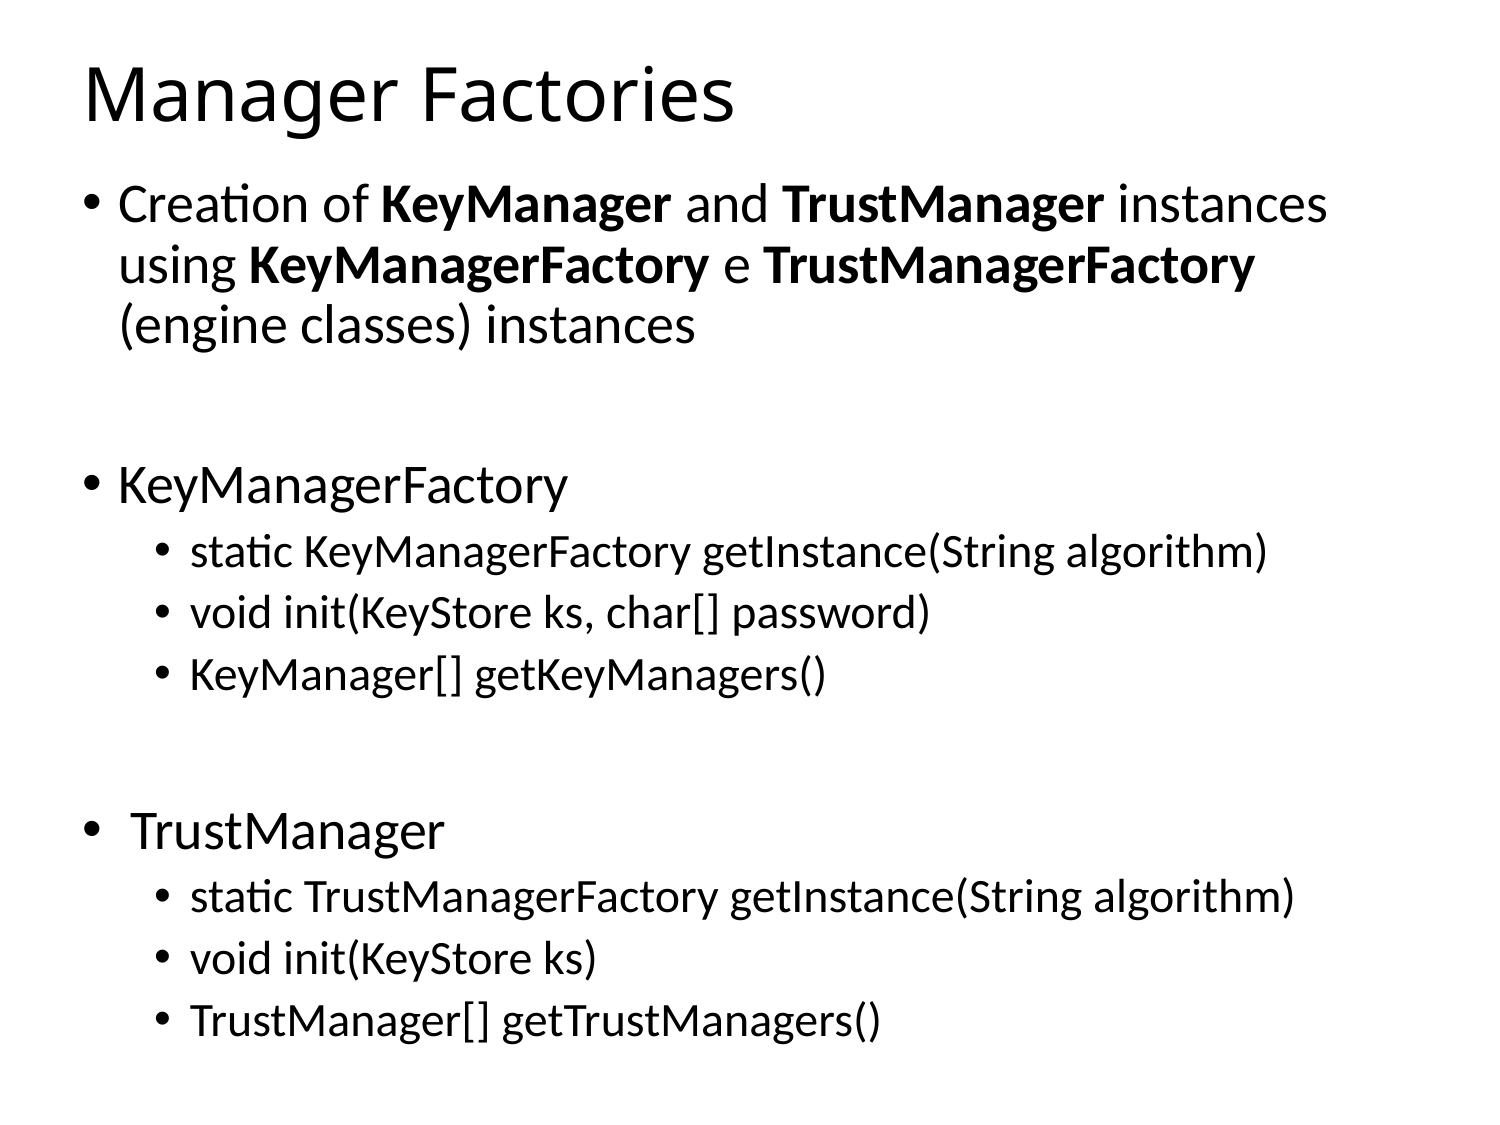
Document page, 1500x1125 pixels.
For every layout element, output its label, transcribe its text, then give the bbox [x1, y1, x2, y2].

title Manager Factories [67, 42, 1433, 152]
list Creation of KeyManager and TrustManager instances using KeyManagerFactory e TrustManagerFactory (engine classes) instances KeyManagerFactory static KeyManagerFactory getInstance(String algorithm) void init(KeyStore ks, char[] password) KeyManager[] getKeyManagers() TrustManager static TrustManagerFactory getInstance(String algorithm) void init(KeyStore ks) TrustManager[] getTrustManagers() [67, 167, 1433, 1060]
